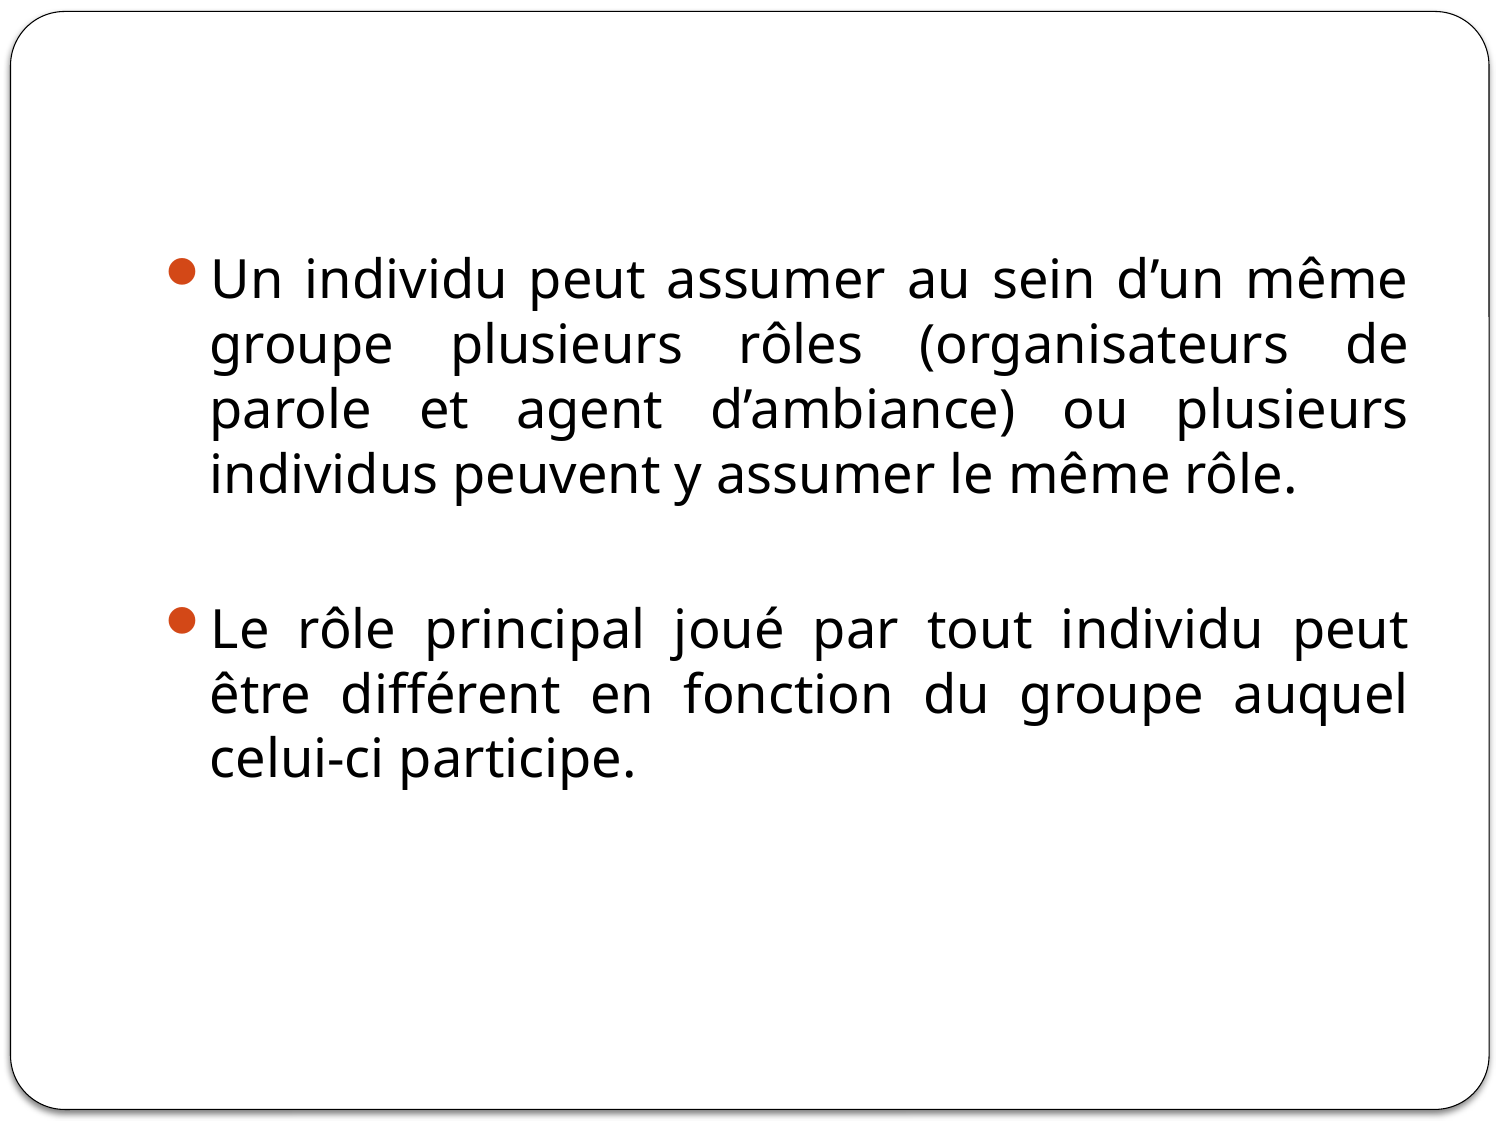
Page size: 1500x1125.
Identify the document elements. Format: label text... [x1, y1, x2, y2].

list Un individu peut assumer au sein d’un même groupe plusieurs rôles (organisateurs de parole et agent d’ambiance) ou plusieurs individus peuvent y assumer le même rôle. Le rôle principal joué par tout individu peut être différent en fonction du groupe auquel celui-ci participe. [150, 237, 1425, 988]
